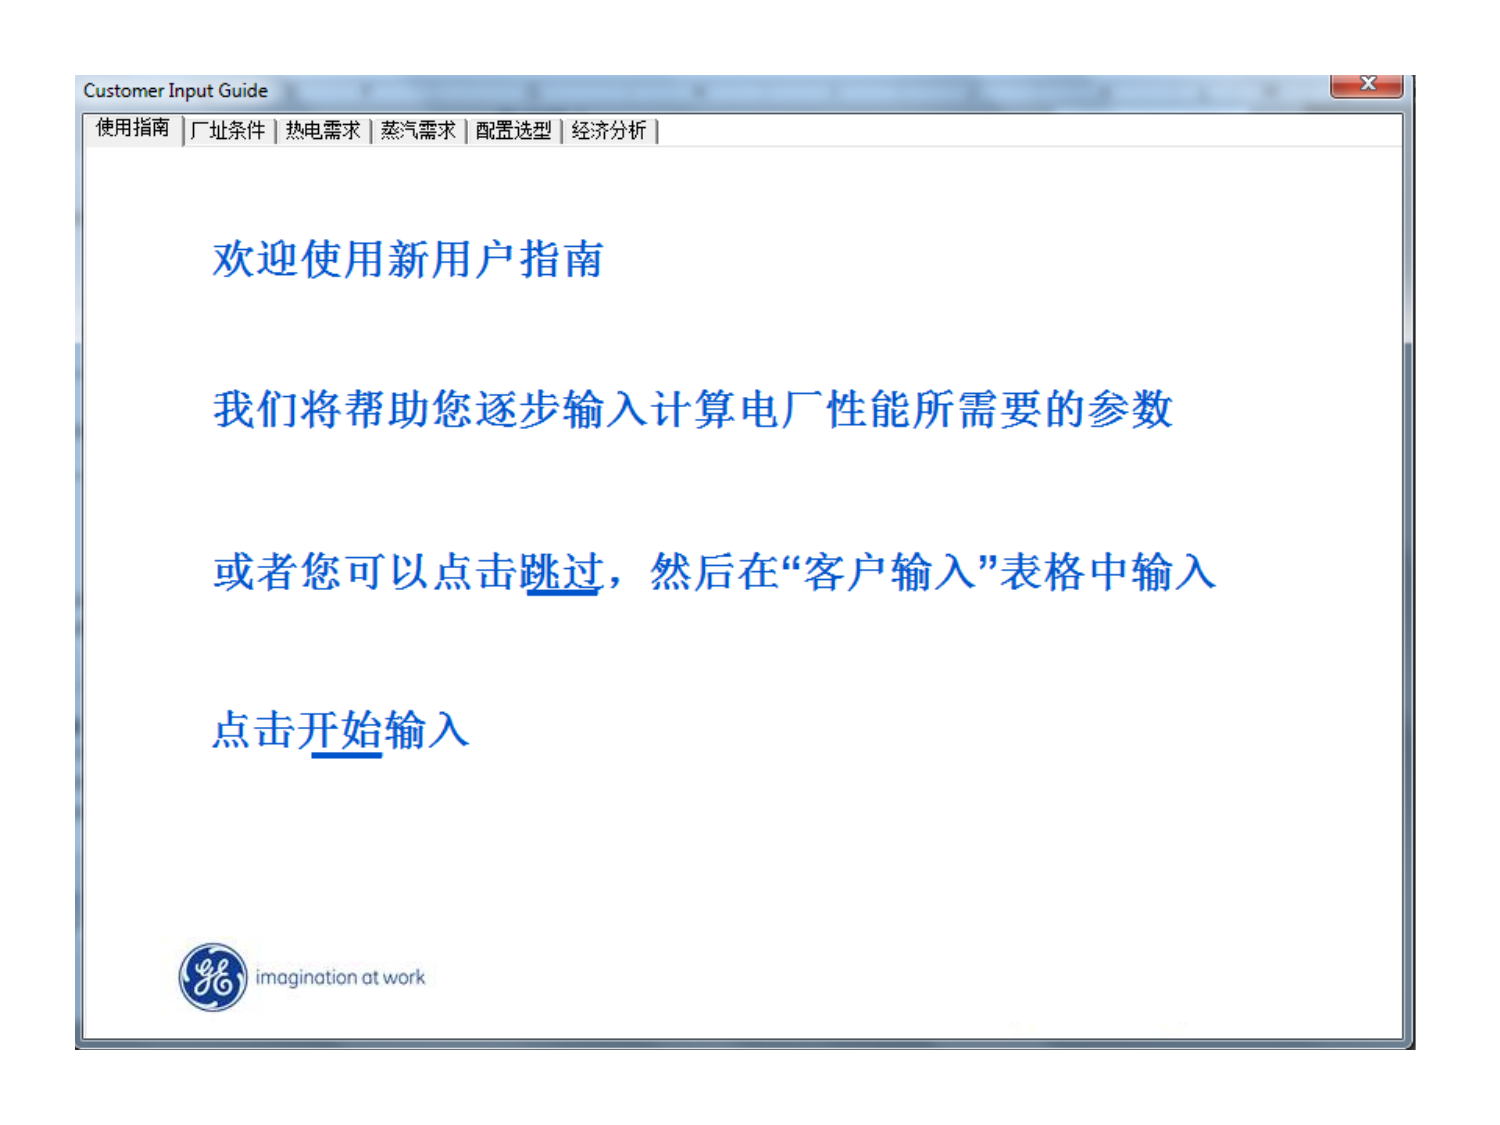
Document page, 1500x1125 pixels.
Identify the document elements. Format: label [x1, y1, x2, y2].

picture [74, 74, 1416, 1051]
